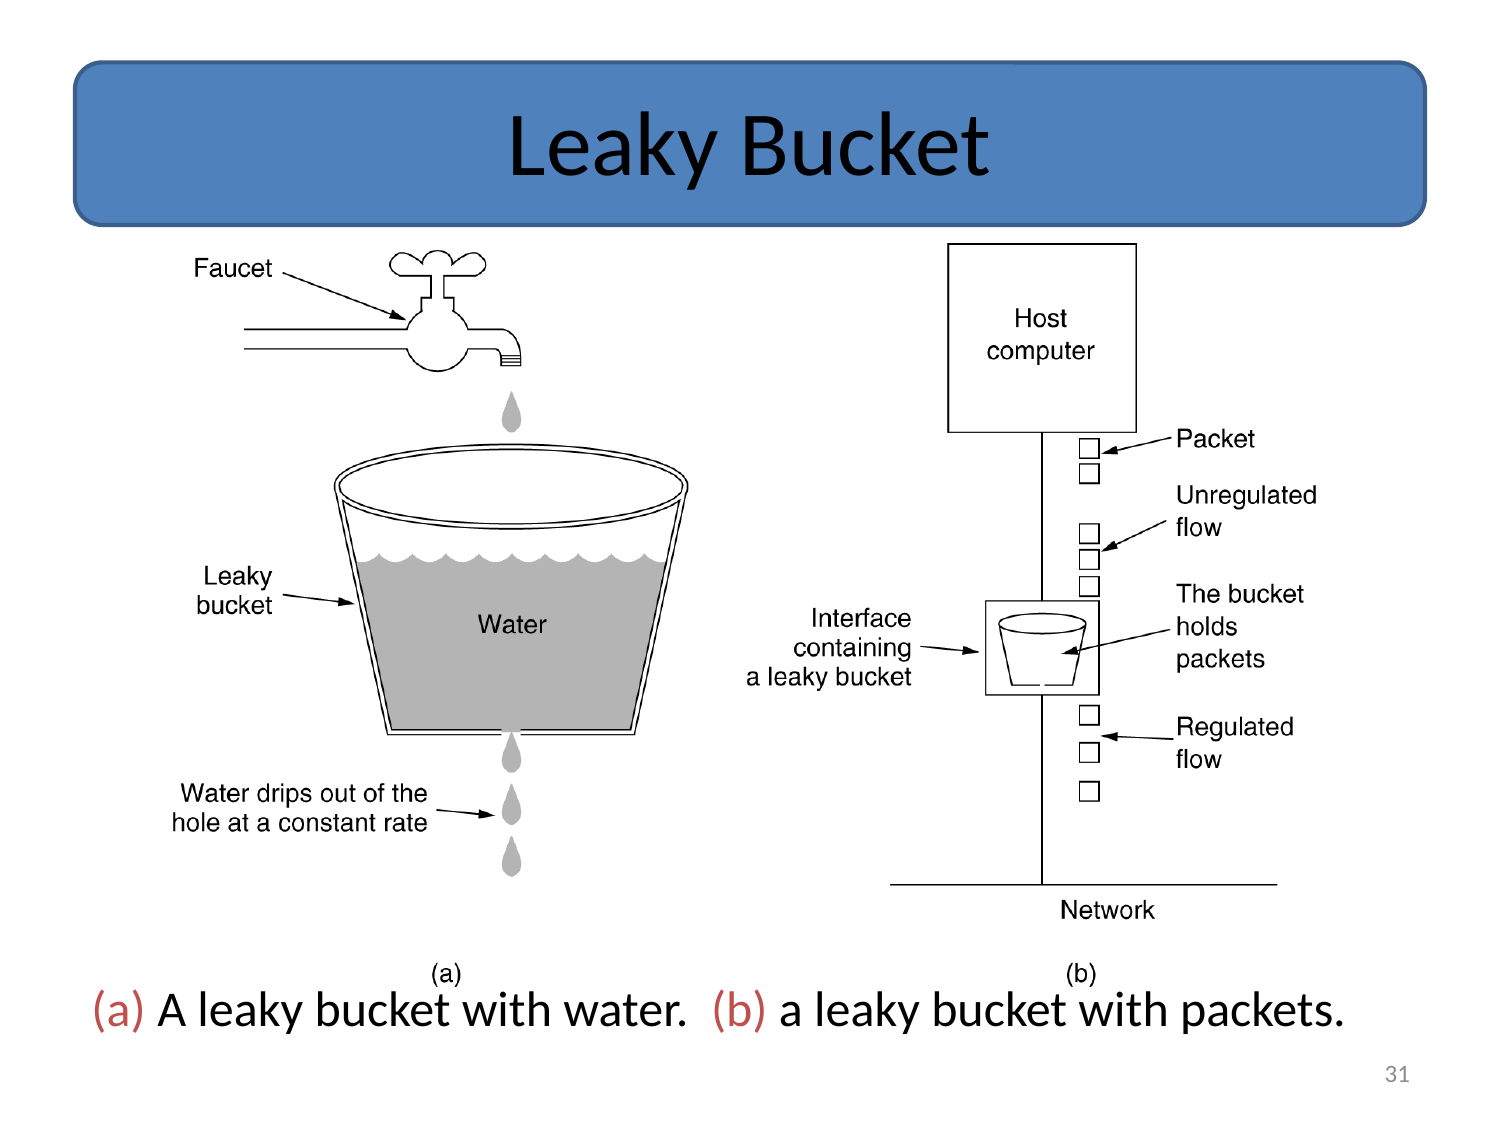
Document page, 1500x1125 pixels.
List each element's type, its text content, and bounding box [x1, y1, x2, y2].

picture [170, 243, 1318, 988]
text_box (a) A leaky bucket with water. (b) a leaky bucket with packets. [76, 976, 1424, 1080]
title Leaky Bucket [75, 45, 1425, 233]
slide_number 31 [1074, 1042, 1425, 1103]
